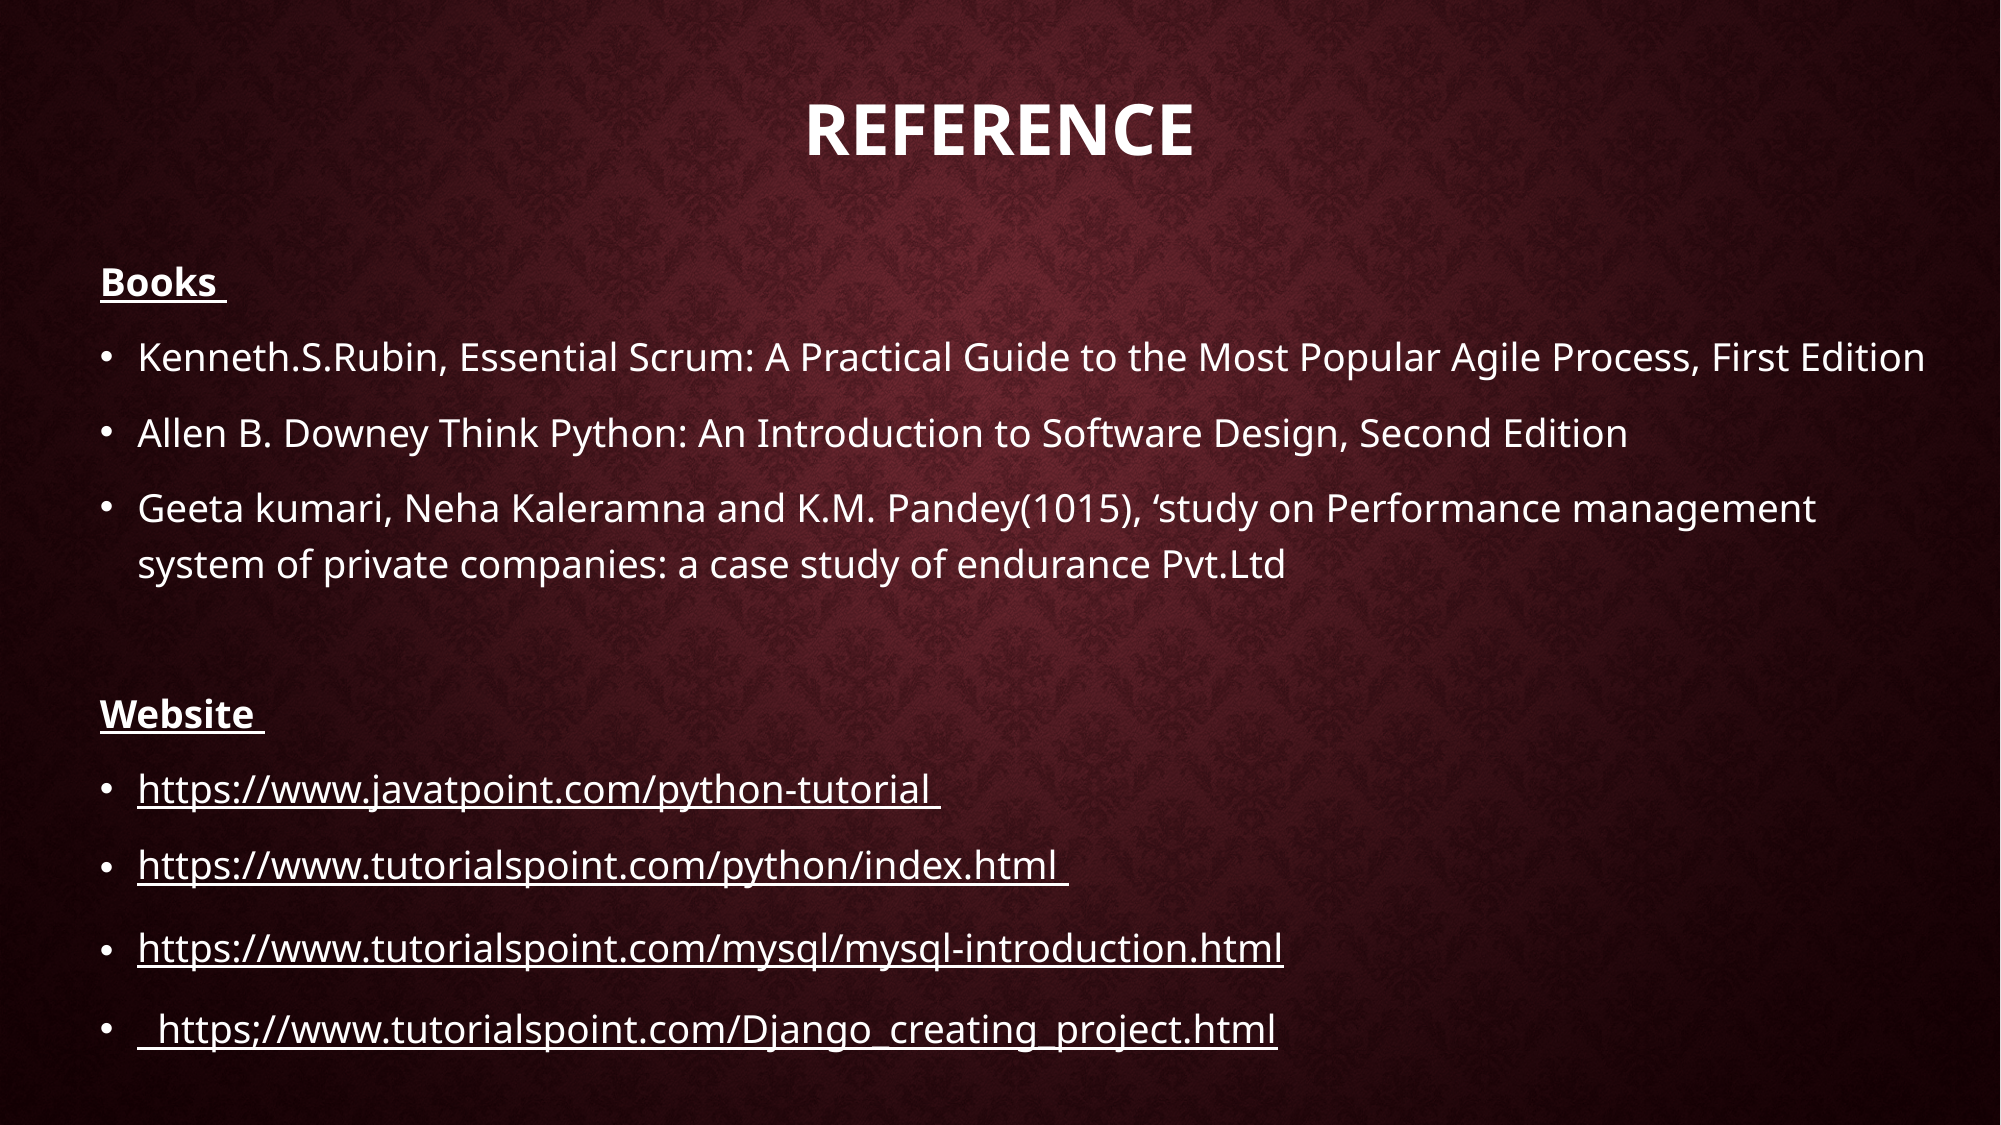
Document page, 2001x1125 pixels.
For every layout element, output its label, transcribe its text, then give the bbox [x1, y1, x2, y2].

list Books Kenneth.S.Rubin, Essential Scrum: A Practical Guide to the Most Popular Agile Process, First Edition Allen B. Downey Think Python: An Introduction to Software Design, Second Edition Geeta kumari, Neha Kaleramna and K.M. Pandey(1015), ‘study on Performance management system of private companies: a case study of endurance Pvt.Ltd Website https://www.javatpoint.com/python-tutorial https://www.tutorialspoint.com/python/index.html https://www.tutorialspoint.com/mysql/mysql-introduction.html https;//www.tutorialspoint.com/Django_creating_project.html [84, 241, 1945, 1073]
title REFERENCE [137, 23, 1863, 241]
